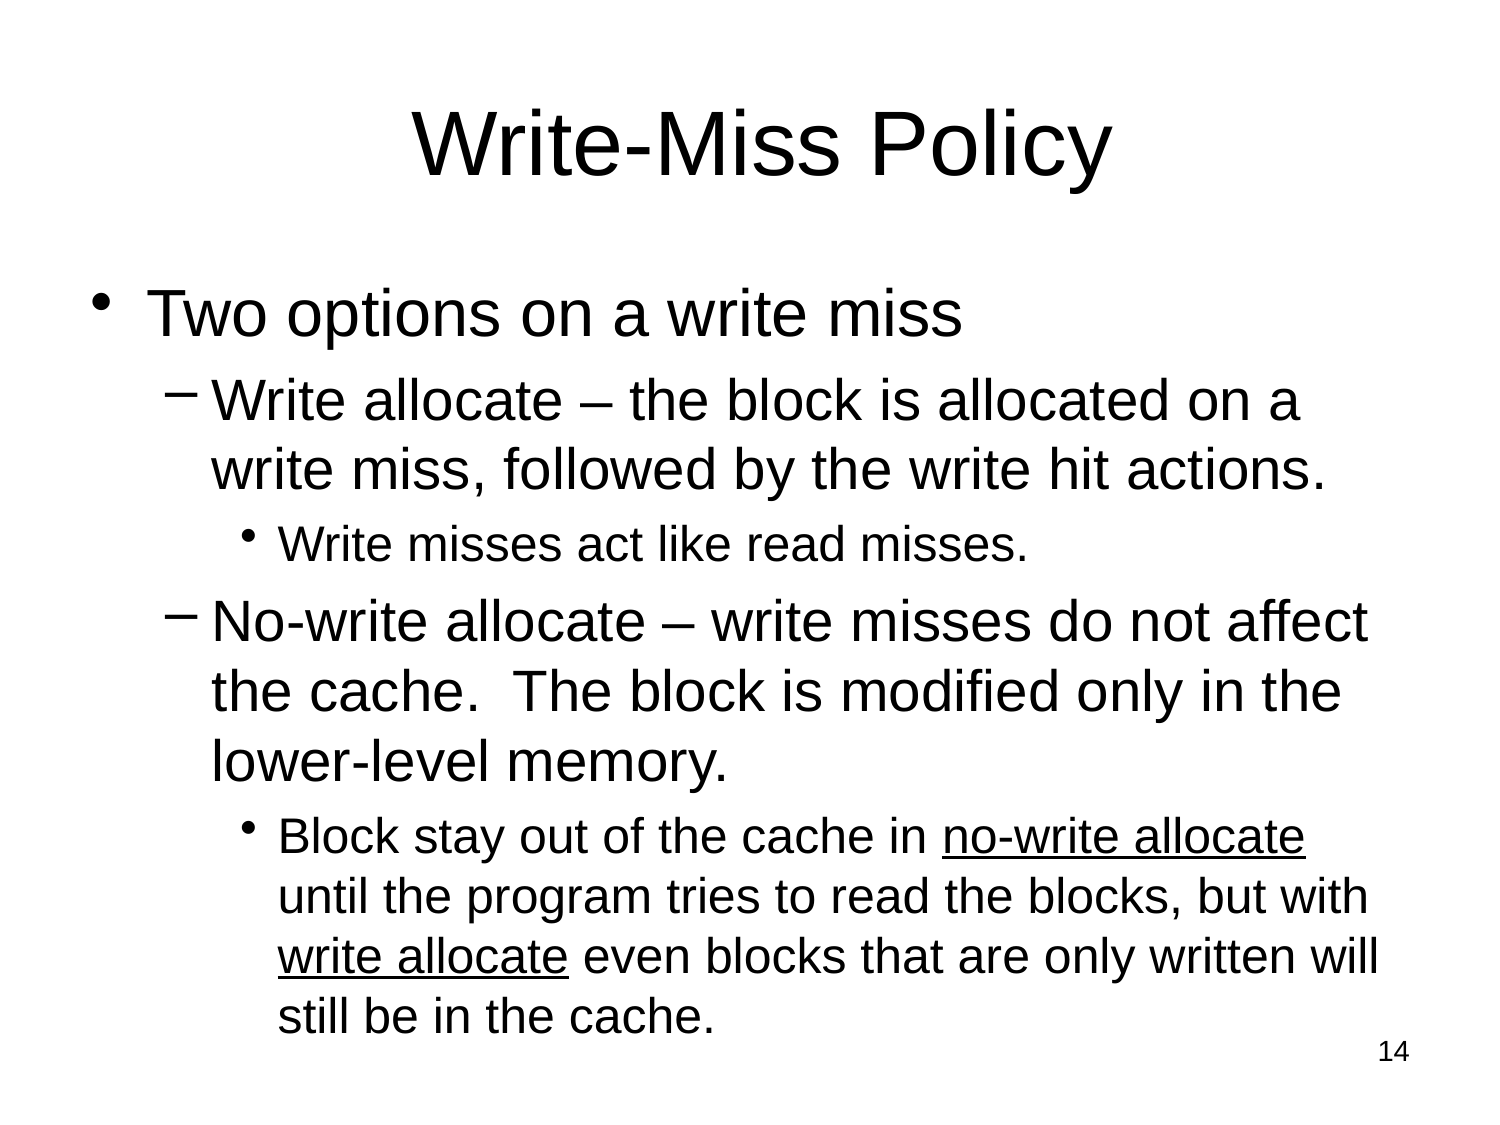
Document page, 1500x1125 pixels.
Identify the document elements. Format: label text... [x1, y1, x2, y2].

title Write-Miss Policy [75, 45, 1425, 233]
slide_number 14 [1074, 1024, 1426, 1103]
list Two options on a write miss Write allocate – the block is allocated on a write miss, followed by the write hit actions. Write misses act like read misses. No-write allocate – write misses do not affect the cache. The block is modified only in the lower-level memory. Block stay out of the cache in no-write allocate until the program tries to read the blocks, but with write allocate even blocks that are only written will still be in the cache. [75, 262, 1425, 1005]
